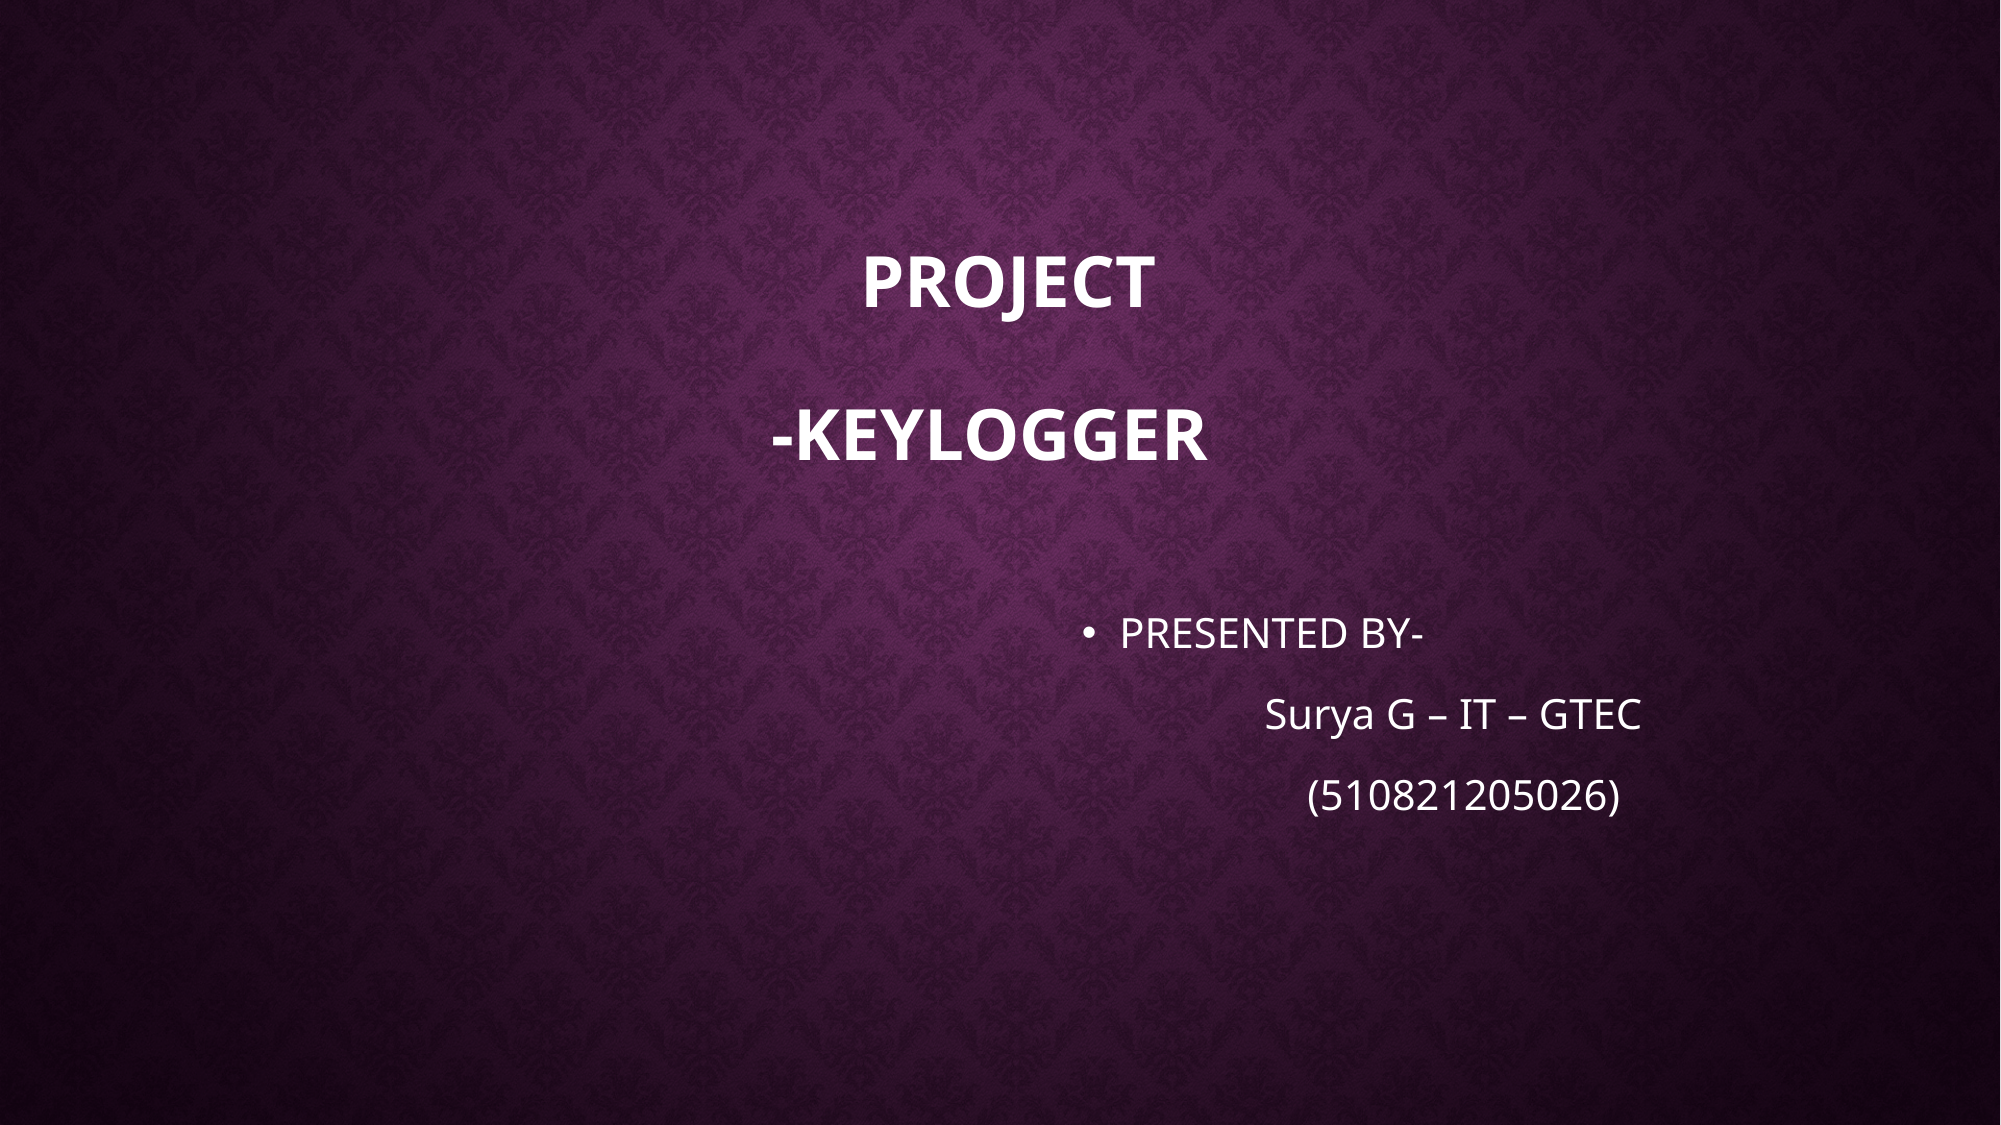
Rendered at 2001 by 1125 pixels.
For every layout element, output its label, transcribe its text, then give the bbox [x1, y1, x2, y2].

title project -keylogger [149, 186, 1849, 536]
list PRESENTED BY- Surya G – IT – GTEC (510821205026) [1066, 589, 1851, 924]
